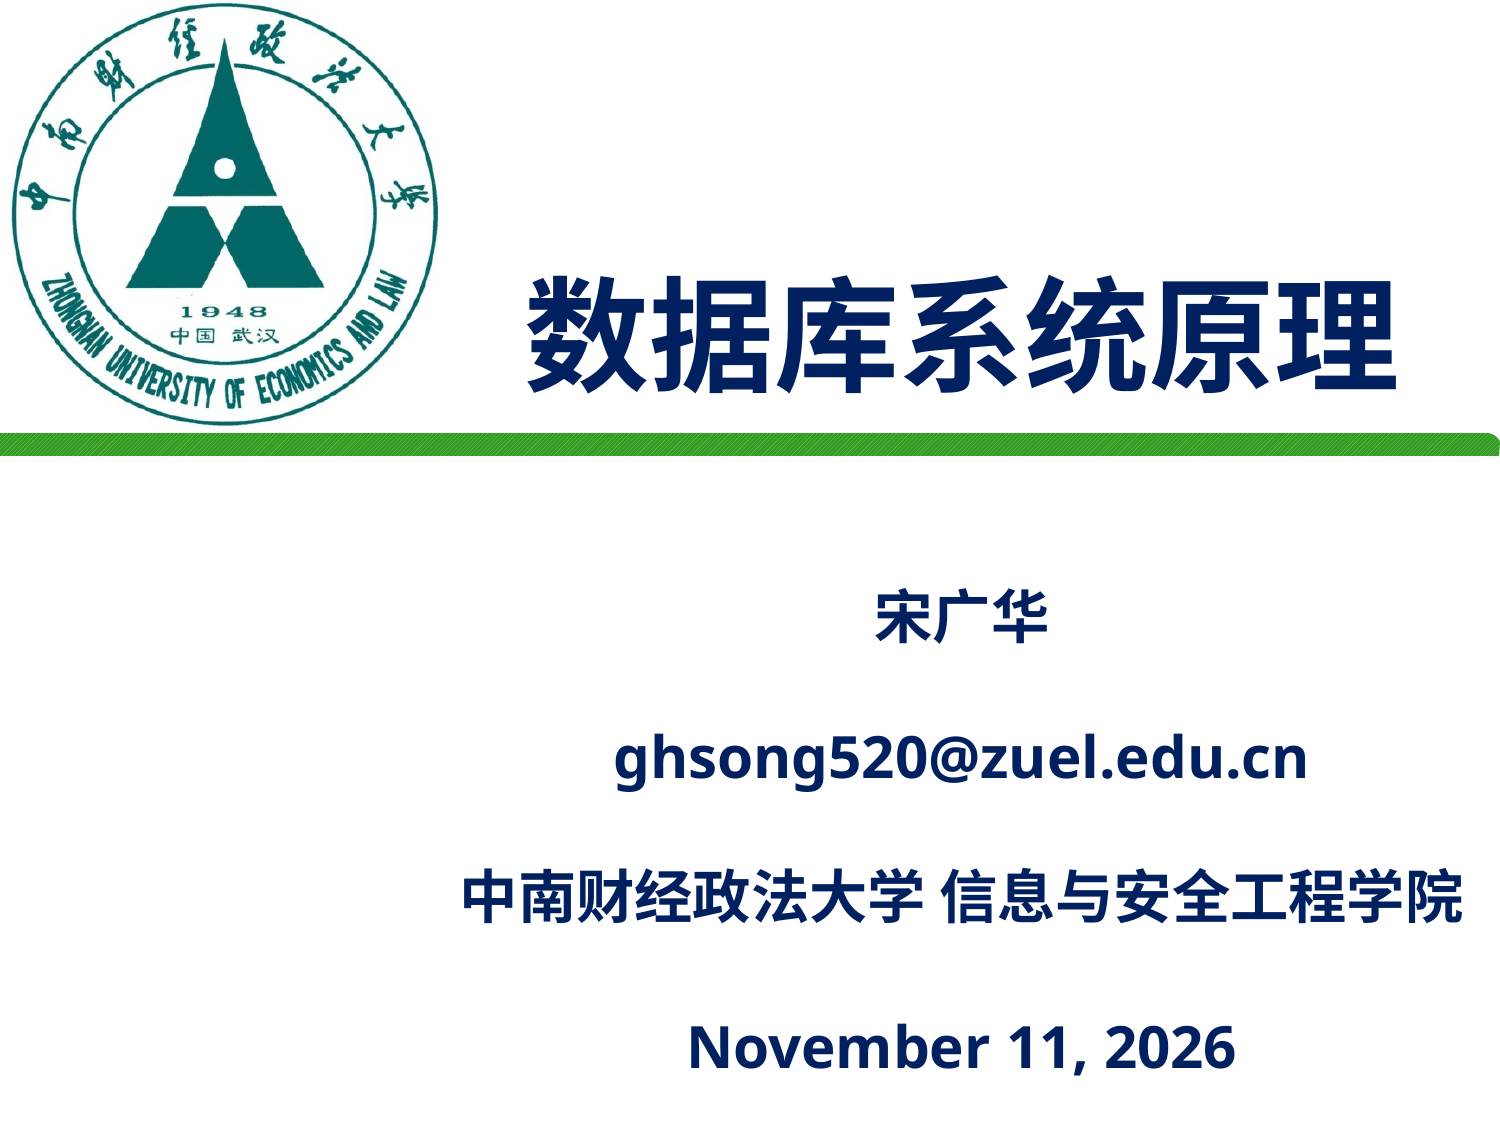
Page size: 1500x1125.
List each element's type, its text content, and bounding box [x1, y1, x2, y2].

picture [0, 0, 445, 428]
text_box 数据库系统原理 [500, 249, 1424, 415]
text_box 宋广华 ghsong520@zuel.edu.cn 中南财经政法大学 信息与安全工程学院 September 16, 2021 [427, 503, 1497, 1097]
